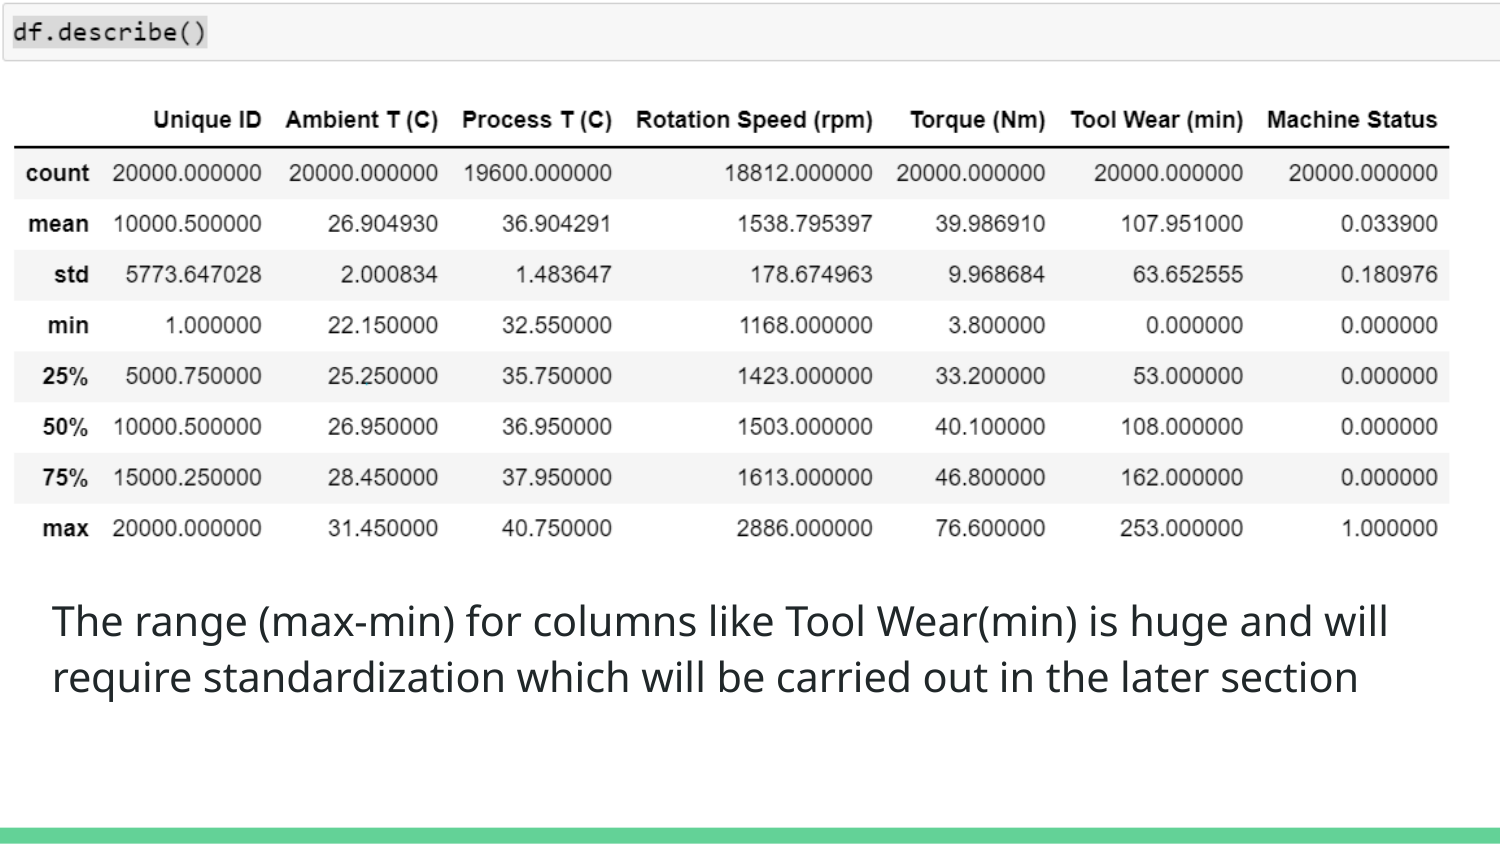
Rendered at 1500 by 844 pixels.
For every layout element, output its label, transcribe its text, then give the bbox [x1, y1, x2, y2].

title The range (max-min) for columns like Tool Wear(min) is huge and will require standardization which will be carried out in the later section [36, 586, 1435, 769]
picture [0, 0, 1500, 578]
